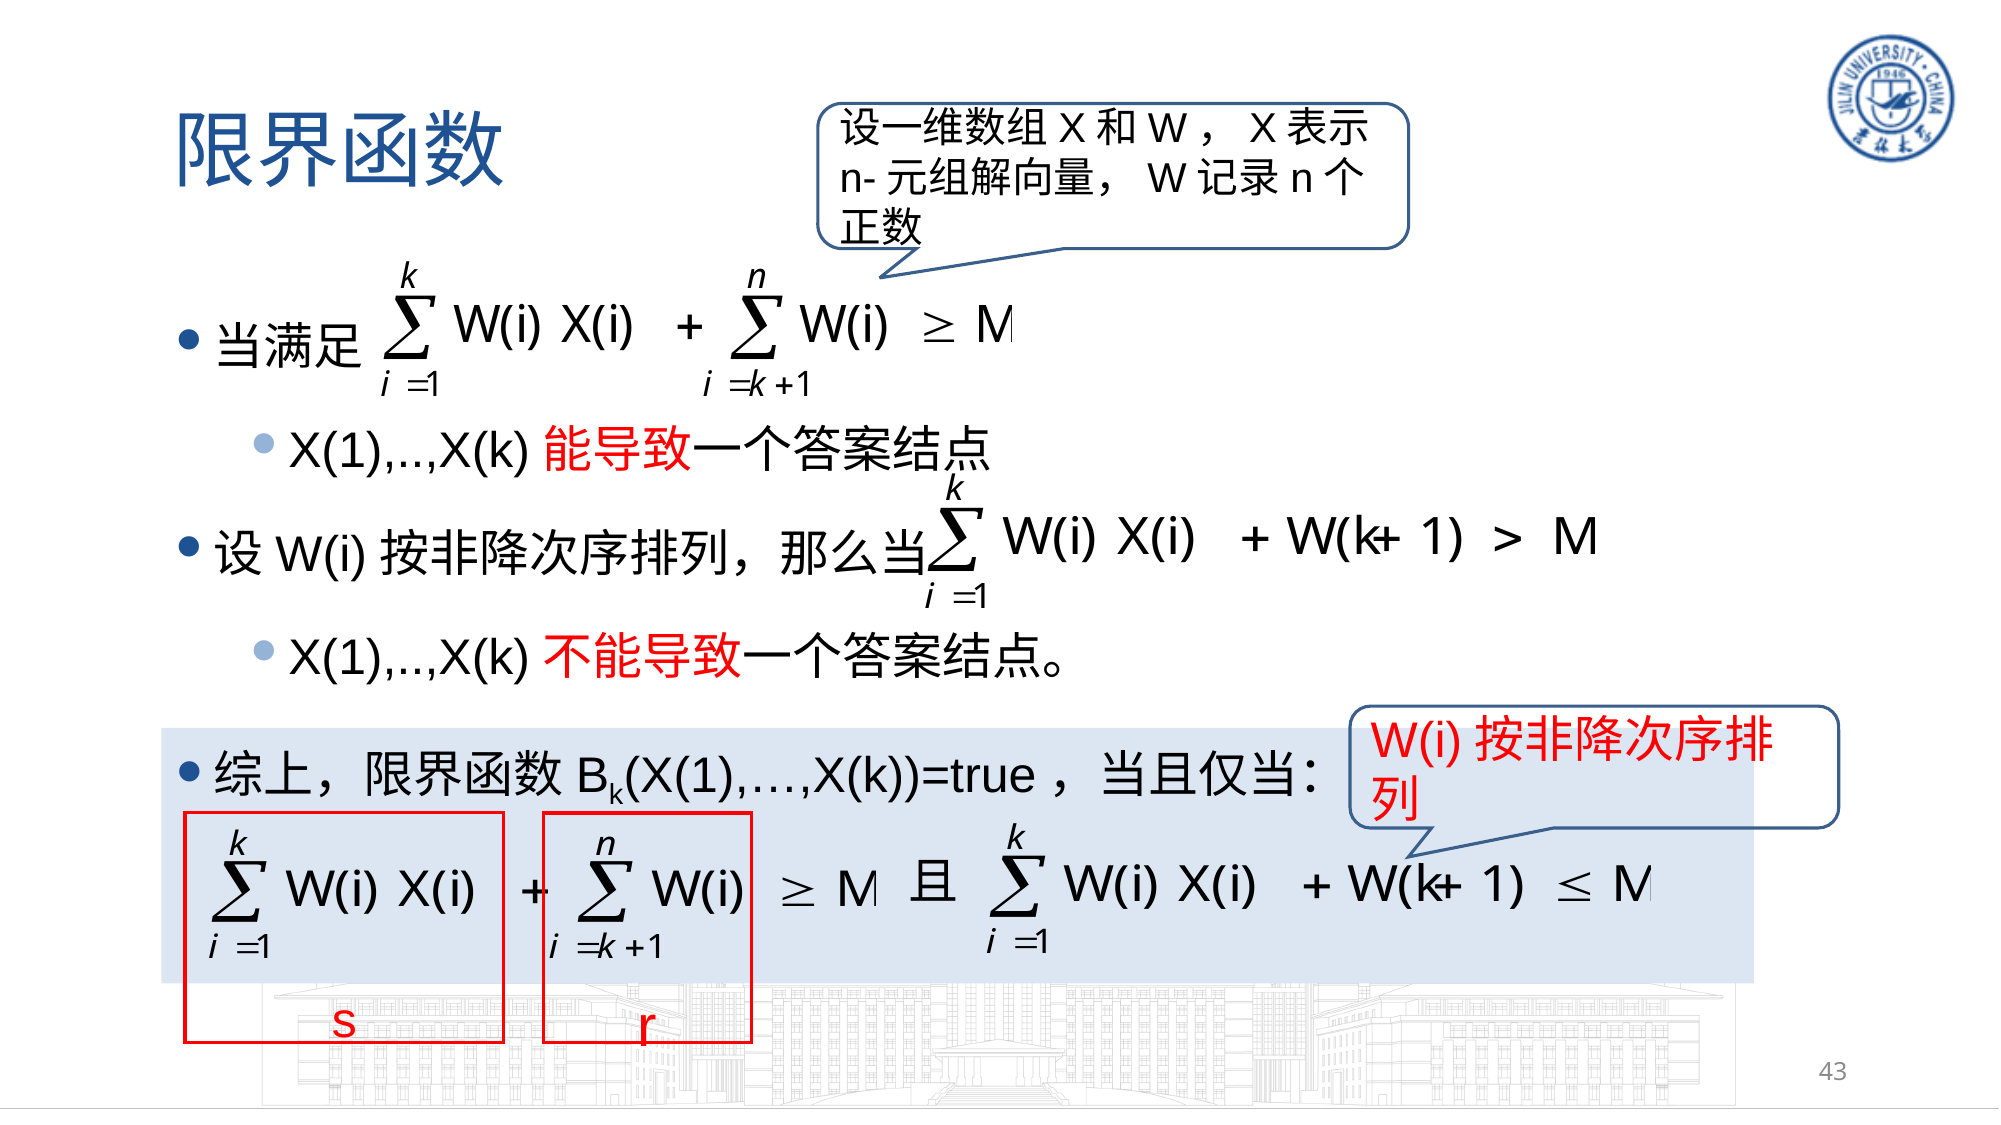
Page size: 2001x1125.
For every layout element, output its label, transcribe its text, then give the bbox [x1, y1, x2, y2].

slide_number 43 [1412, 1042, 1863, 1103]
text_box r [542, 971, 753, 1044]
text_box W(i)按非降次序排列 [1349, 705, 1840, 830]
text_box 设一维数组X和W，X表示n-元组解向量，W记录n个正数 [816, 102, 1410, 258]
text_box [917, 456, 1595, 622]
text_box 且 [893, 842, 961, 917]
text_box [373, 243, 1012, 410]
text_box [978, 806, 1651, 967]
text_box s [184, 811, 505, 1044]
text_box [201, 812, 876, 971]
text_box 综上，限界函数Bk(X(1),…,X(k))=true，当且仅当： [161, 727, 1754, 984]
list 当满足 X(1),..,X(k)能导致一个答案结点 设W(i)按非降次序排列，那么当 X(1),..,X(k)不能导致一个答案结点。 [160, 301, 1756, 705]
table_cell [0, 897, 1999, 1109]
picture [1824, 15, 1965, 173]
title 限界函数 [157, 52, 1508, 255]
